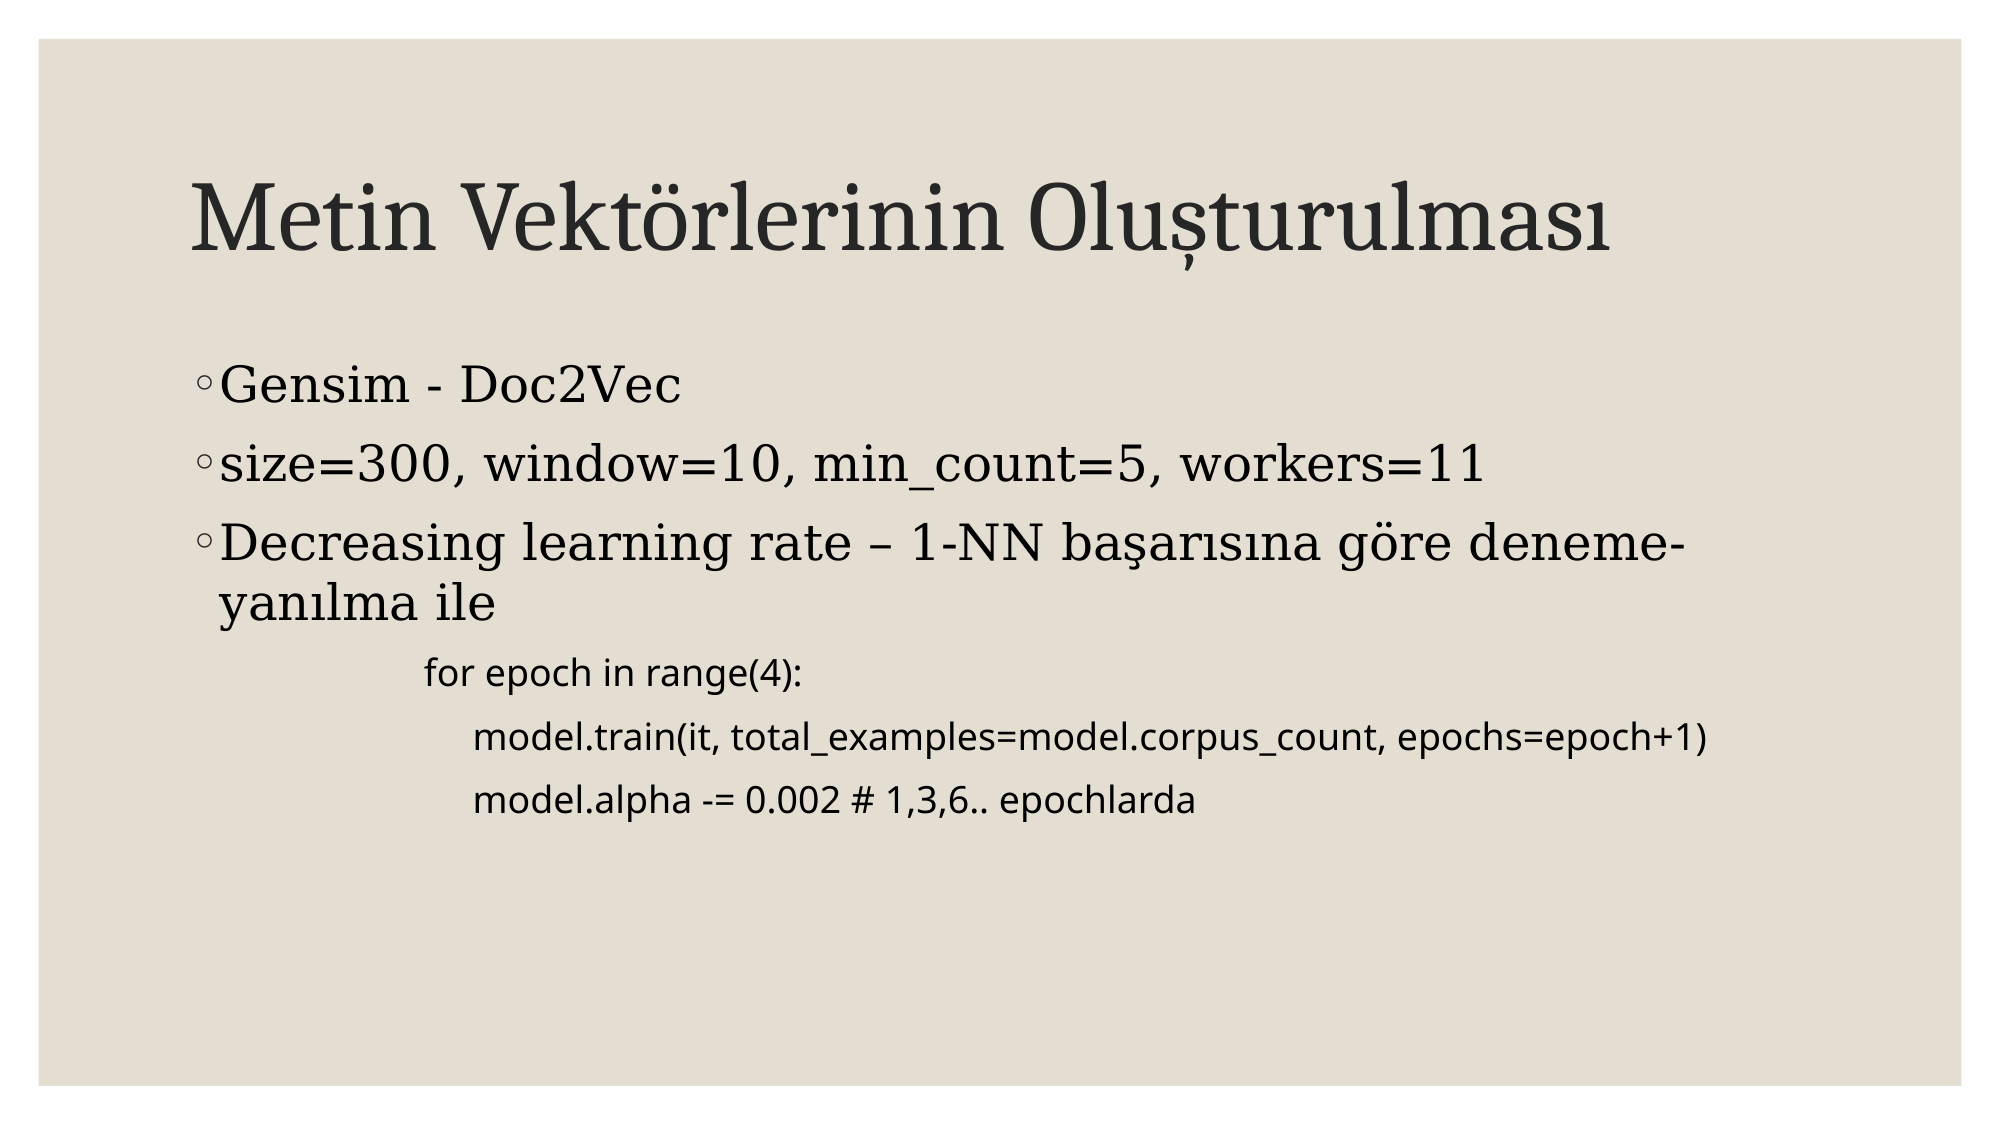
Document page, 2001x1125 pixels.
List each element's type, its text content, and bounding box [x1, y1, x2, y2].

list Gensim - Doc2Vec size=300, window=10, min_count=5, workers=11 Decreasing learning rate – 1-NN başarısına göre deneme-yanılma ile for epoch in range(4): model.train(it, total_examples=model.corpus_count, epochs=epoch+1) model.alpha -= 0.002 # 1,3,6.. epochlarda [174, 345, 1825, 990]
title Metin Vektörlerinin Oluşturulması [174, 105, 1825, 331]
